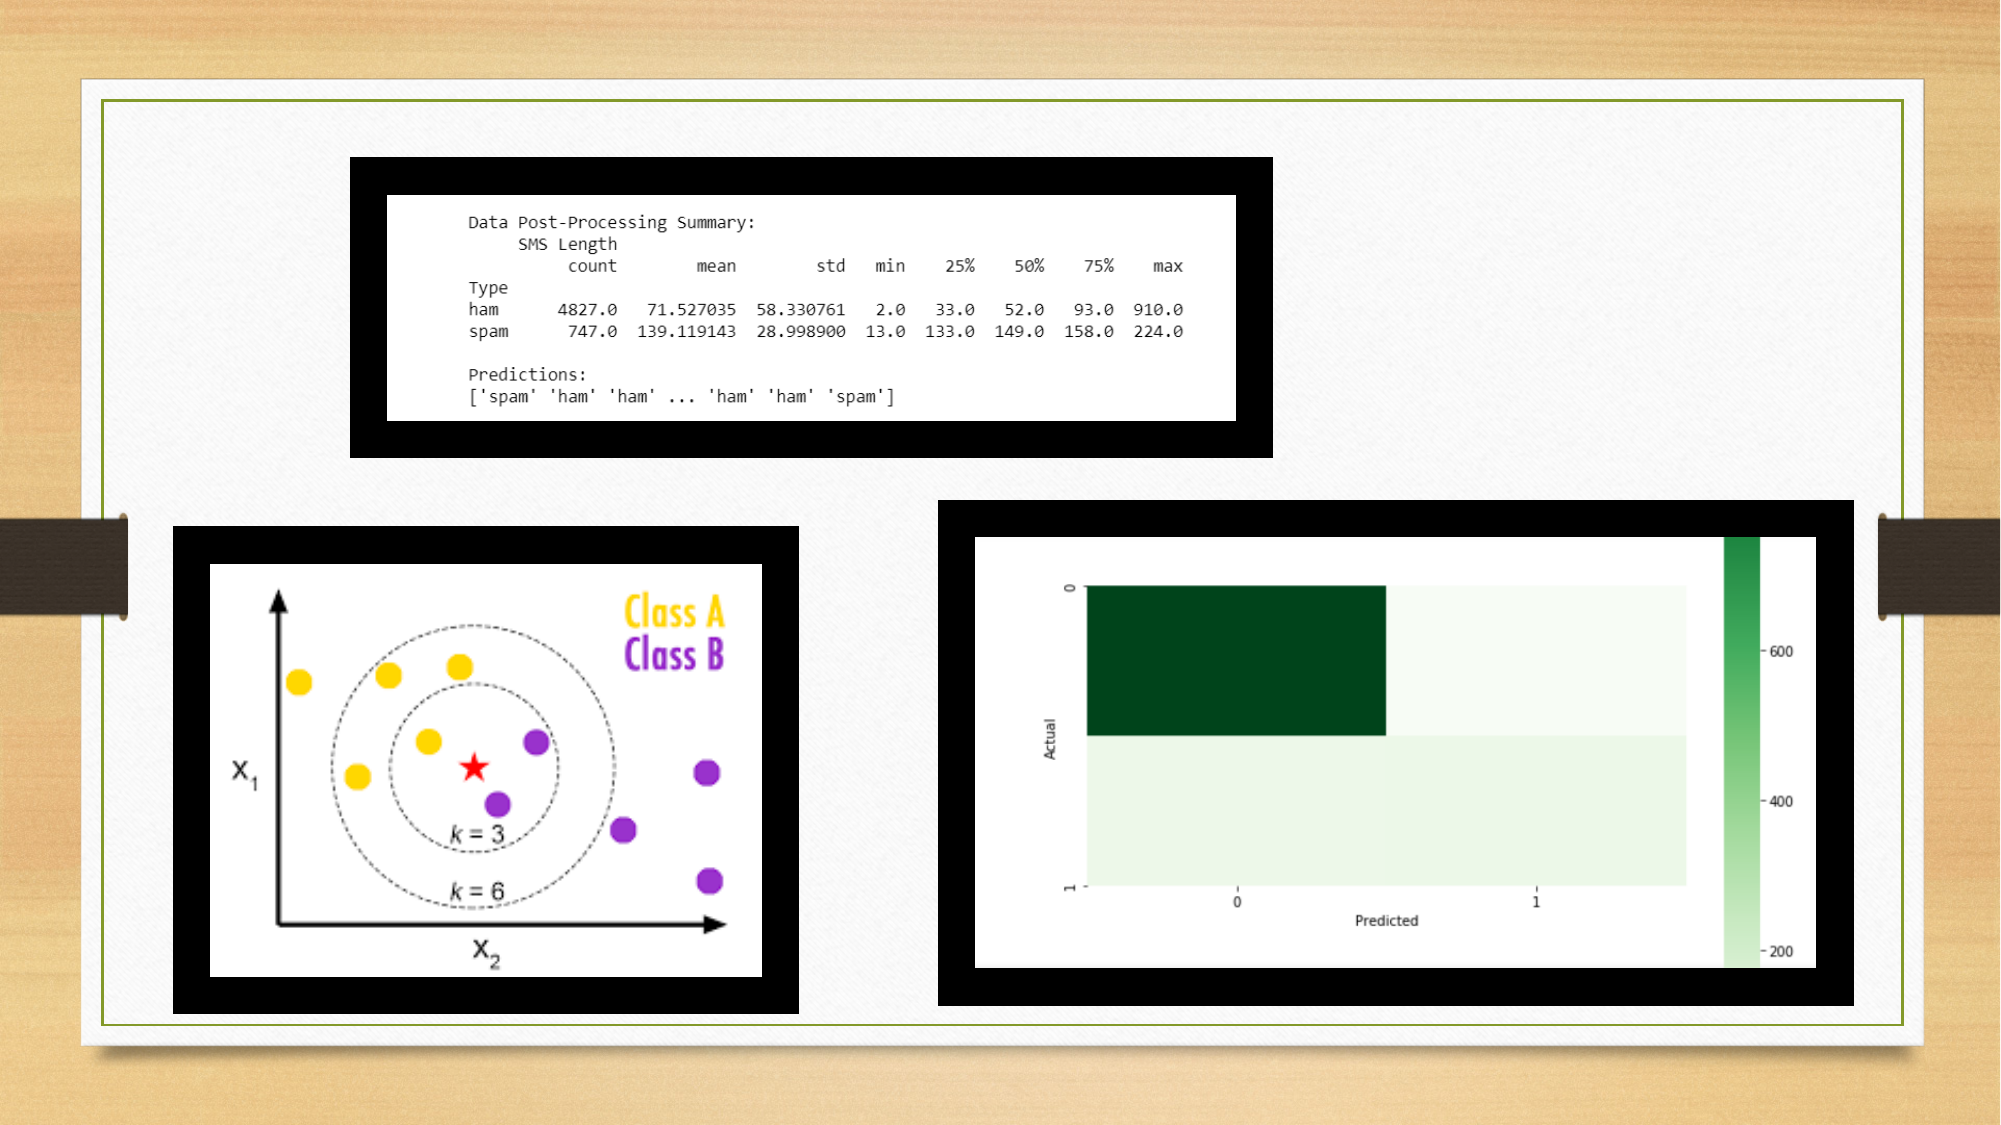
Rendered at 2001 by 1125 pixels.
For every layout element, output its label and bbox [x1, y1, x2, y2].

picture [209, 563, 762, 977]
text_box [0, 0, 2000, 1125]
picture [974, 536, 1817, 969]
picture [387, 194, 1237, 421]
